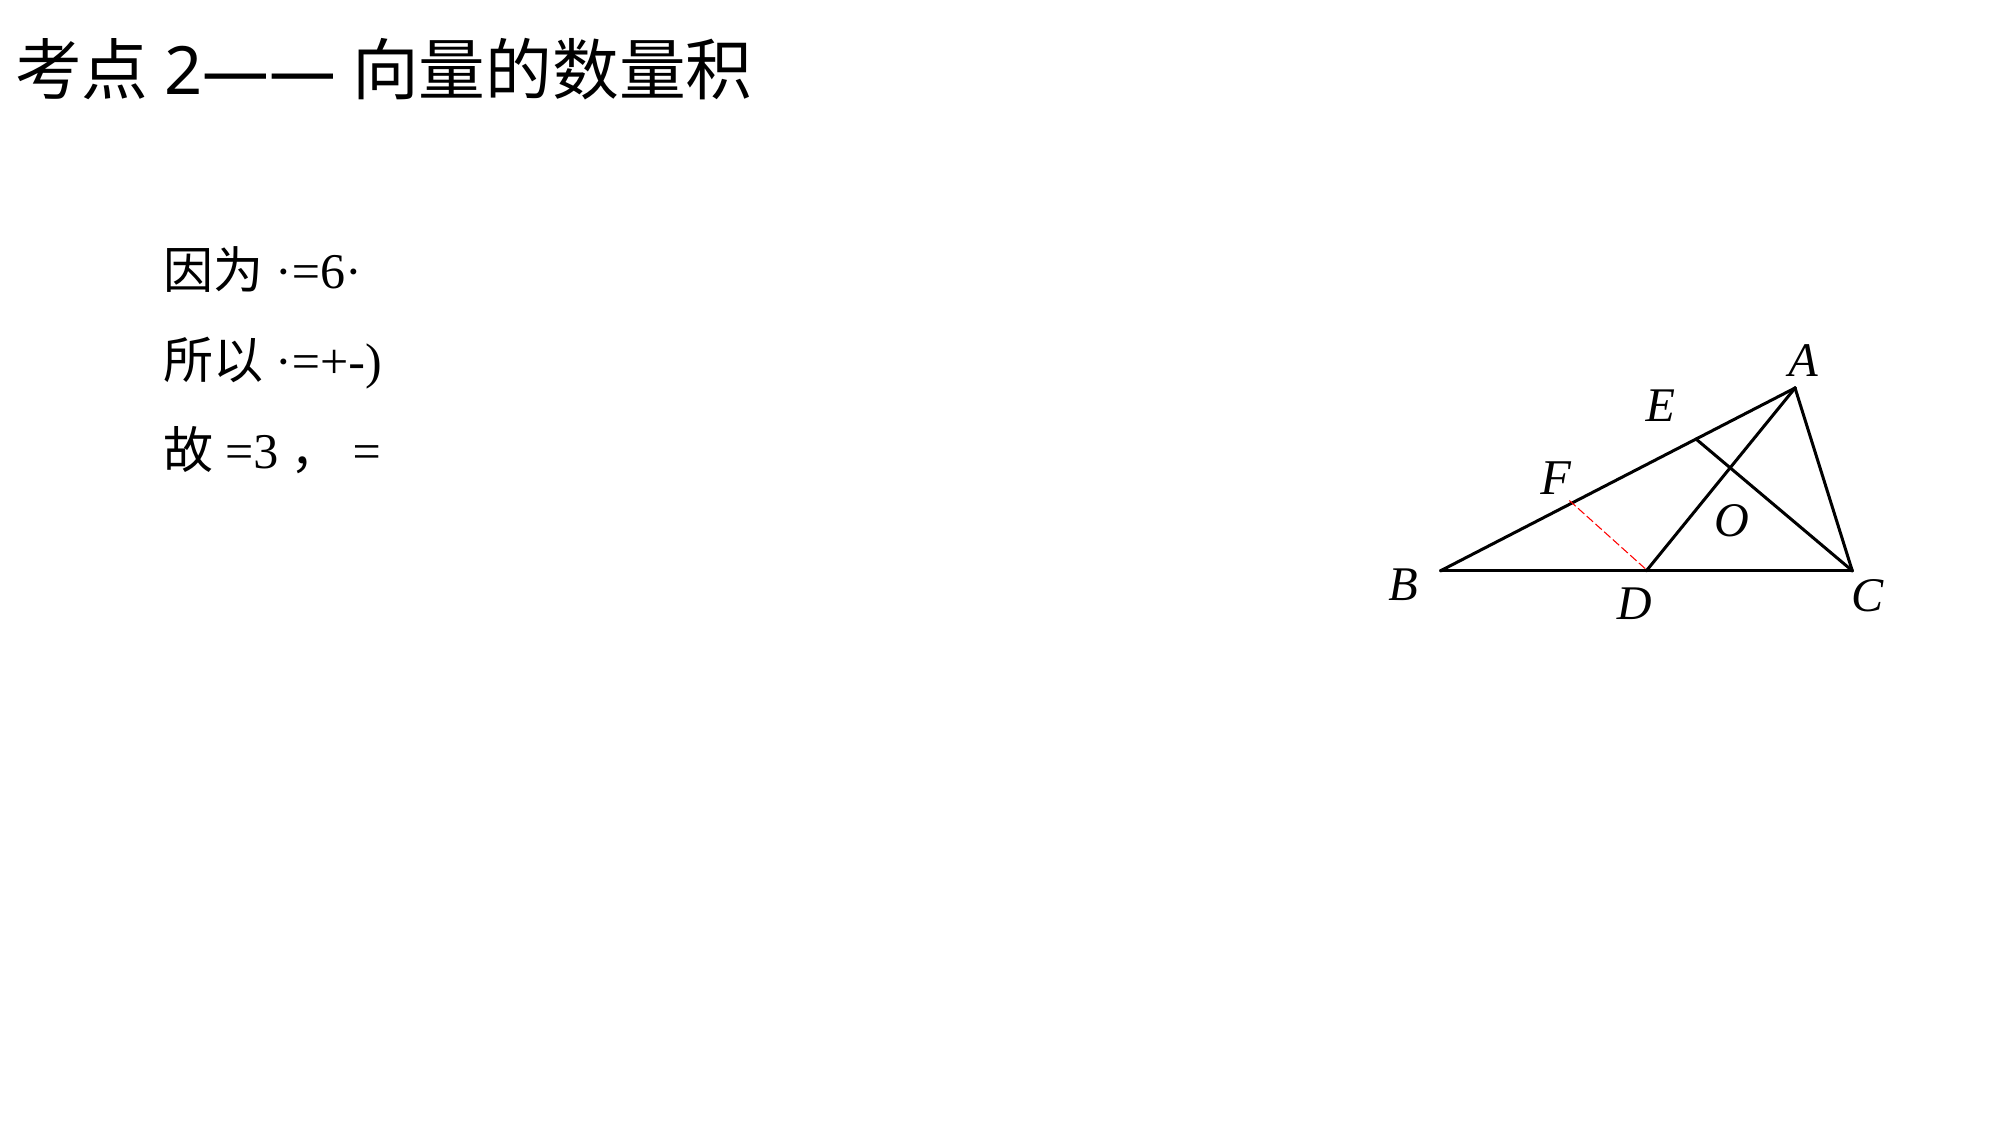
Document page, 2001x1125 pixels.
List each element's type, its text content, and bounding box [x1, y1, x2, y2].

picture [1359, 316, 1907, 655]
text_box 考点2——向量的数量积 [0, 0, 1958, 115]
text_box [1525, 436, 1646, 569]
